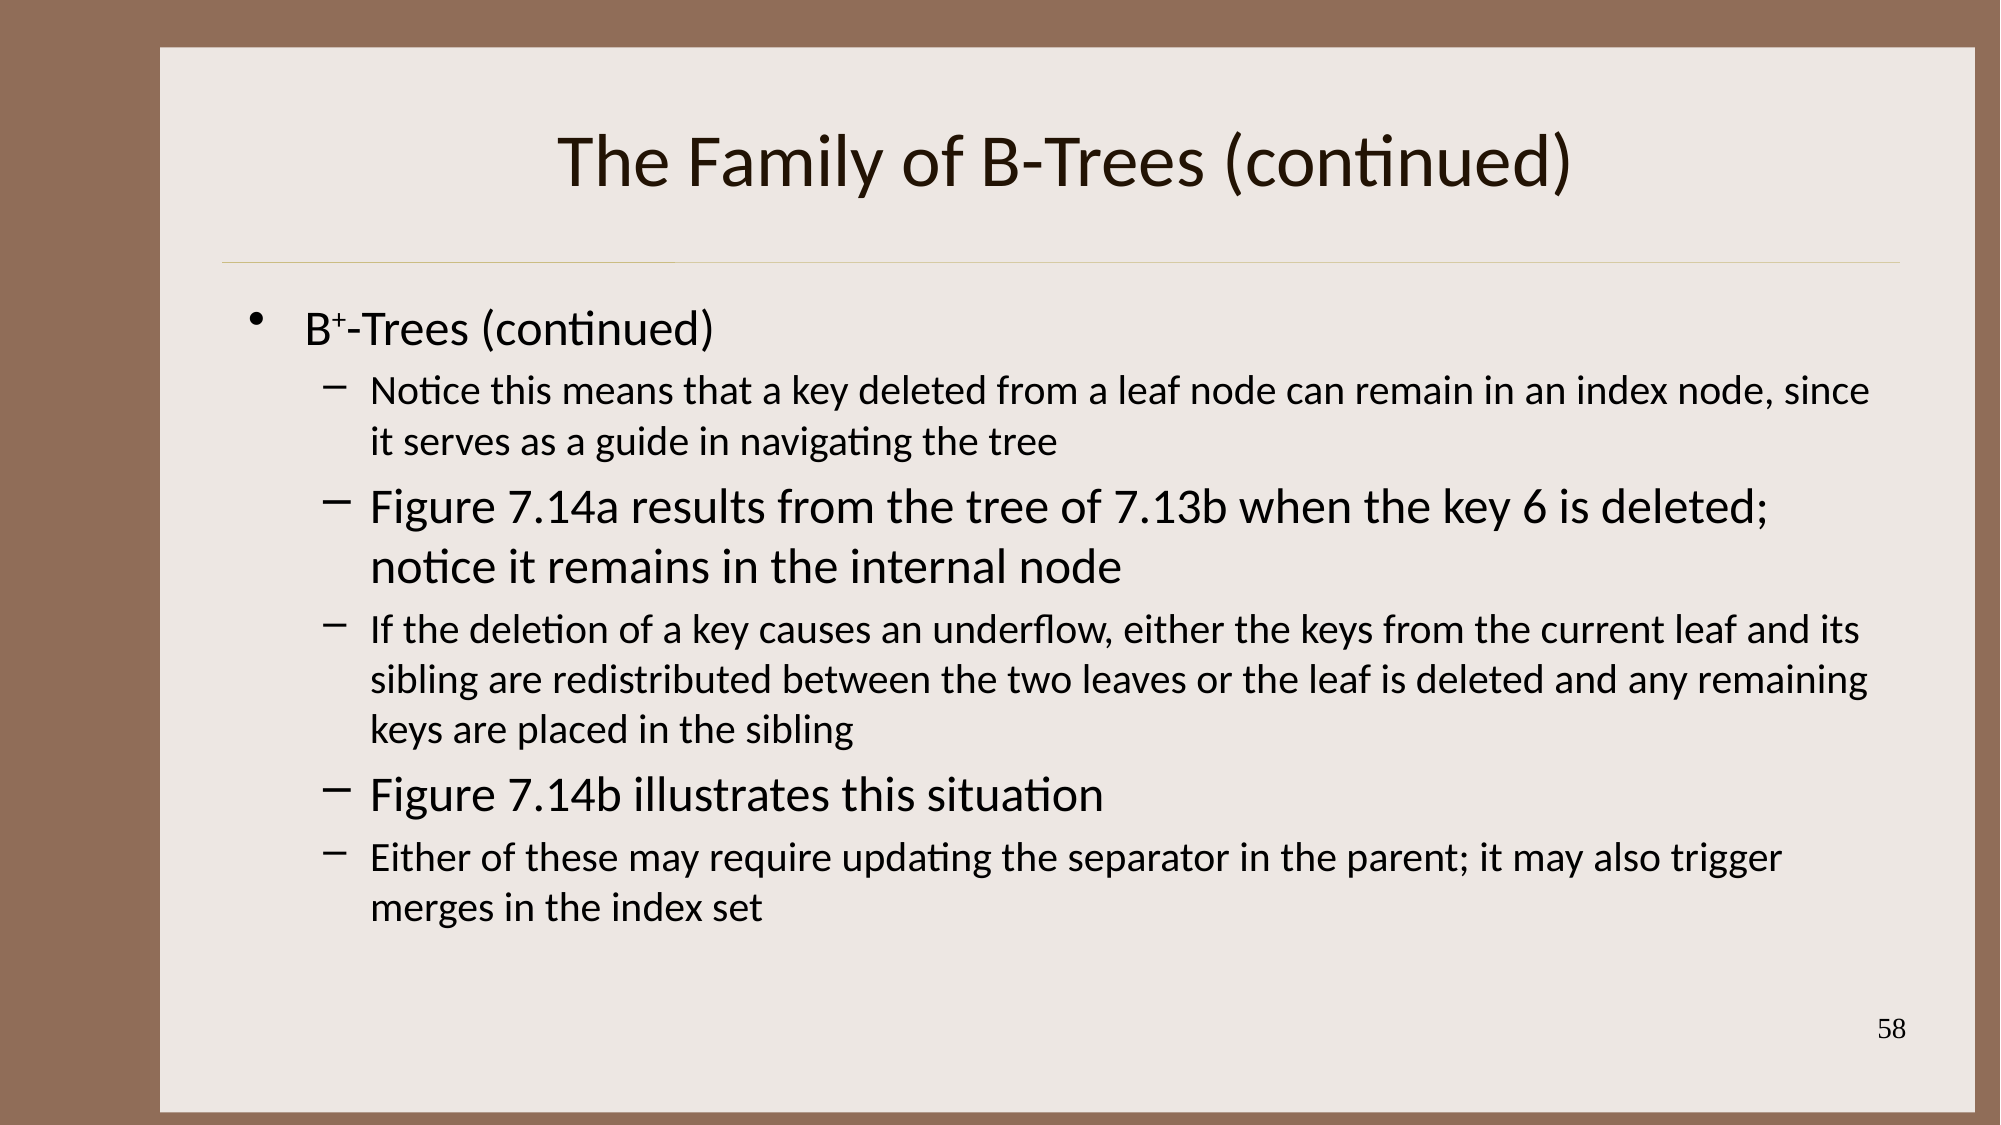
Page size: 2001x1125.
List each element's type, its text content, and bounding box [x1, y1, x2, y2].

title The Family of B-Trees (continued) [233, 62, 1900, 250]
list B+-Trees (continued) Notice this means that a key deleted from a leaf node can remain in an index node, since it serves as a guide in navigating the tree Figure 7.14a results from the tree of 7.13b when the key 6 is deleted; notice it remains in the internal node If the deletion of a key causes an underflow, either the keys from the current leaf and its sibling are redistributed between the two leaves or the leaf is deleted and any remaining keys are placed in the sibling Figure 7.14b illustrates this situation Either of these may require updating the separator in the parent; it may also trigger merges in the index set [233, 287, 1900, 963]
slide_number 58 [1505, 1001, 1922, 1077]
